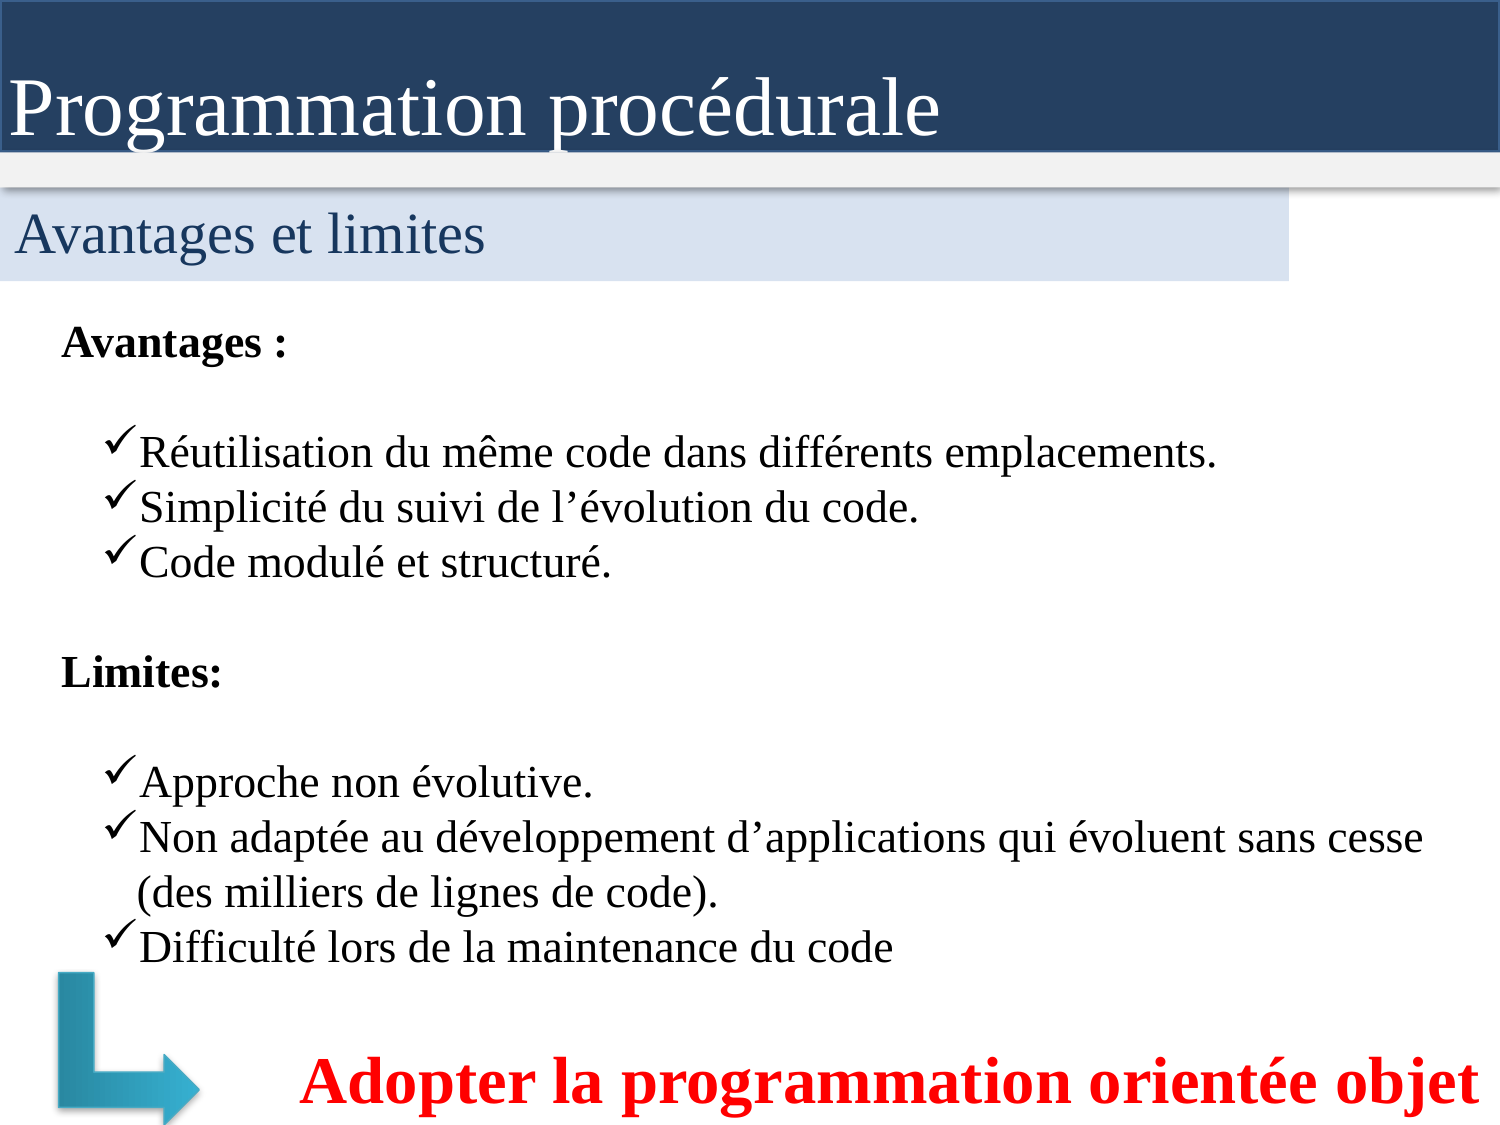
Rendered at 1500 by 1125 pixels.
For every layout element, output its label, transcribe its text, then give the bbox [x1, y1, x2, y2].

text_box Avantages : Réutilisation du même code dans différents emplacements. Simplicité du suivi de l’évolution du code. Code modulé et structuré. Limites: Approche non évolutive. Non adaptée au développement d’applications qui évoluent sans cesse (des milliers de lignes de code). Difficulté lors de la maintenance du code [46, 304, 1442, 980]
text_box [57, 980, 200, 1125]
text_box Adopter la programmation orientée objet [234, 1029, 1500, 1125]
text_box [1094, 201, 1291, 283]
text_box [0, 150, 1500, 190]
text_box [0, 0, 1500, 149]
text_box Avantages et limites [0, 187, 1094, 304]
text_box Programmation procédurale [0, 44, 1088, 150]
